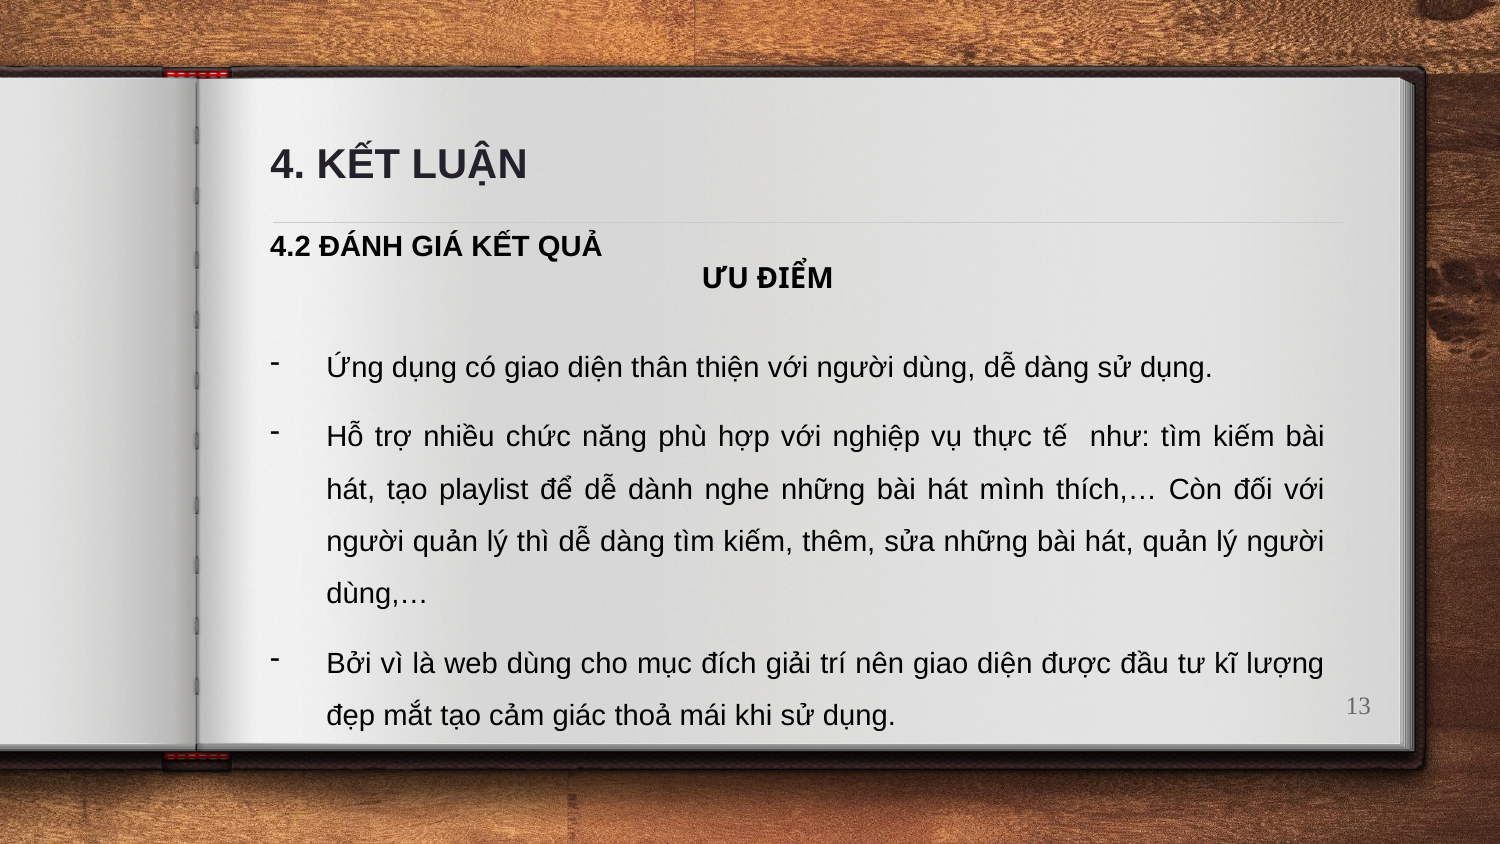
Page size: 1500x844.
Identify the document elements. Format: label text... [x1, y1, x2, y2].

text_box Ứng dụng có giao diện thân thiện với người dùng, dễ dàng sử dụng. Hỗ trợ nhiều chức năng phù hợp với nghiệp vụ thực tế như: tìm kiếm bài hát, tạo playlist để dễ dành nghe những bài hát mình thích,… Còn đối với người quản lý thì dễ dàng tìm kiếm, thêm, sửa những bài hát, quản lý người dùng,… Bởi vì là web dùng cho mục đích giải trí nên giao diện được đầu tư kĩ lượng đẹp mắt tạo cảm giác thoả mái khi sử dụng. [255, 323, 1341, 739]
title 4. KẾT LUẬN [255, 87, 1341, 203]
text_box ƯU ĐIỂM [686, 251, 1437, 302]
slide_number 13 [1341, 672, 1386, 737]
picture [0, 0, 1500, 844]
text_box 4.2 ĐÁNH GIÁ KẾT QUẢ [255, 220, 1006, 270]
